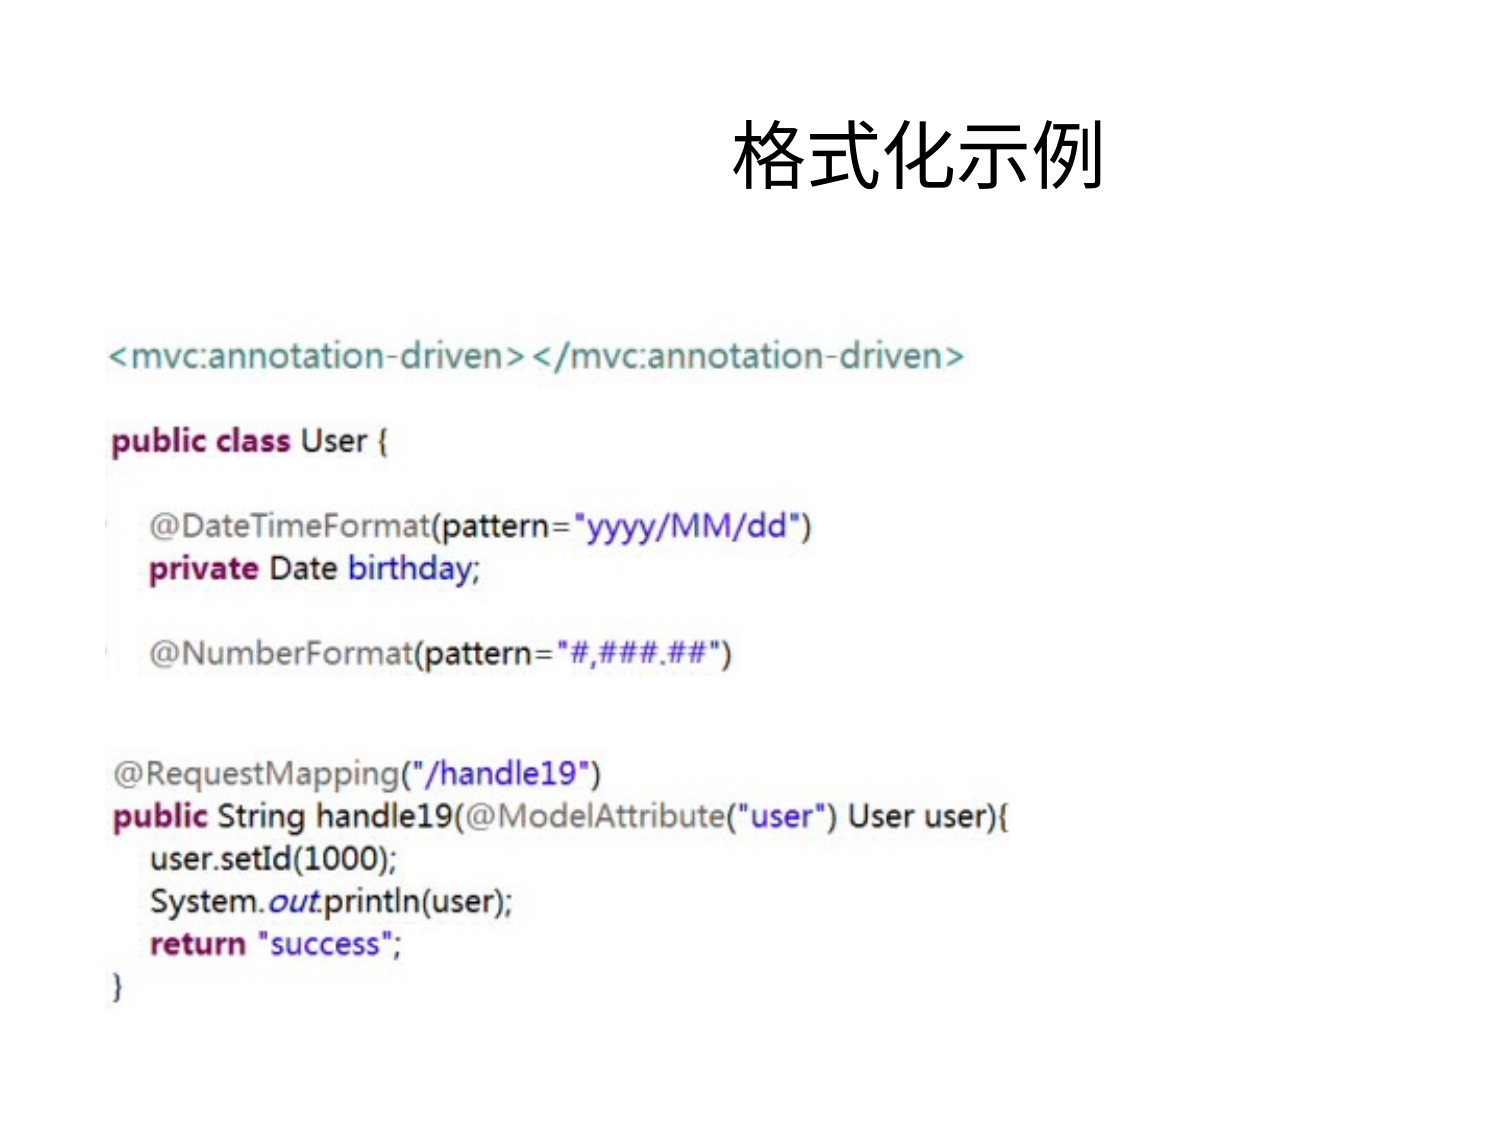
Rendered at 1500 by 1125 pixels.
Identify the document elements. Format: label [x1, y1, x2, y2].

text_box [105, 421, 816, 676]
text_box [105, 749, 1012, 1009]
title [75, 28, 1425, 249]
text_box [105, 316, 970, 388]
